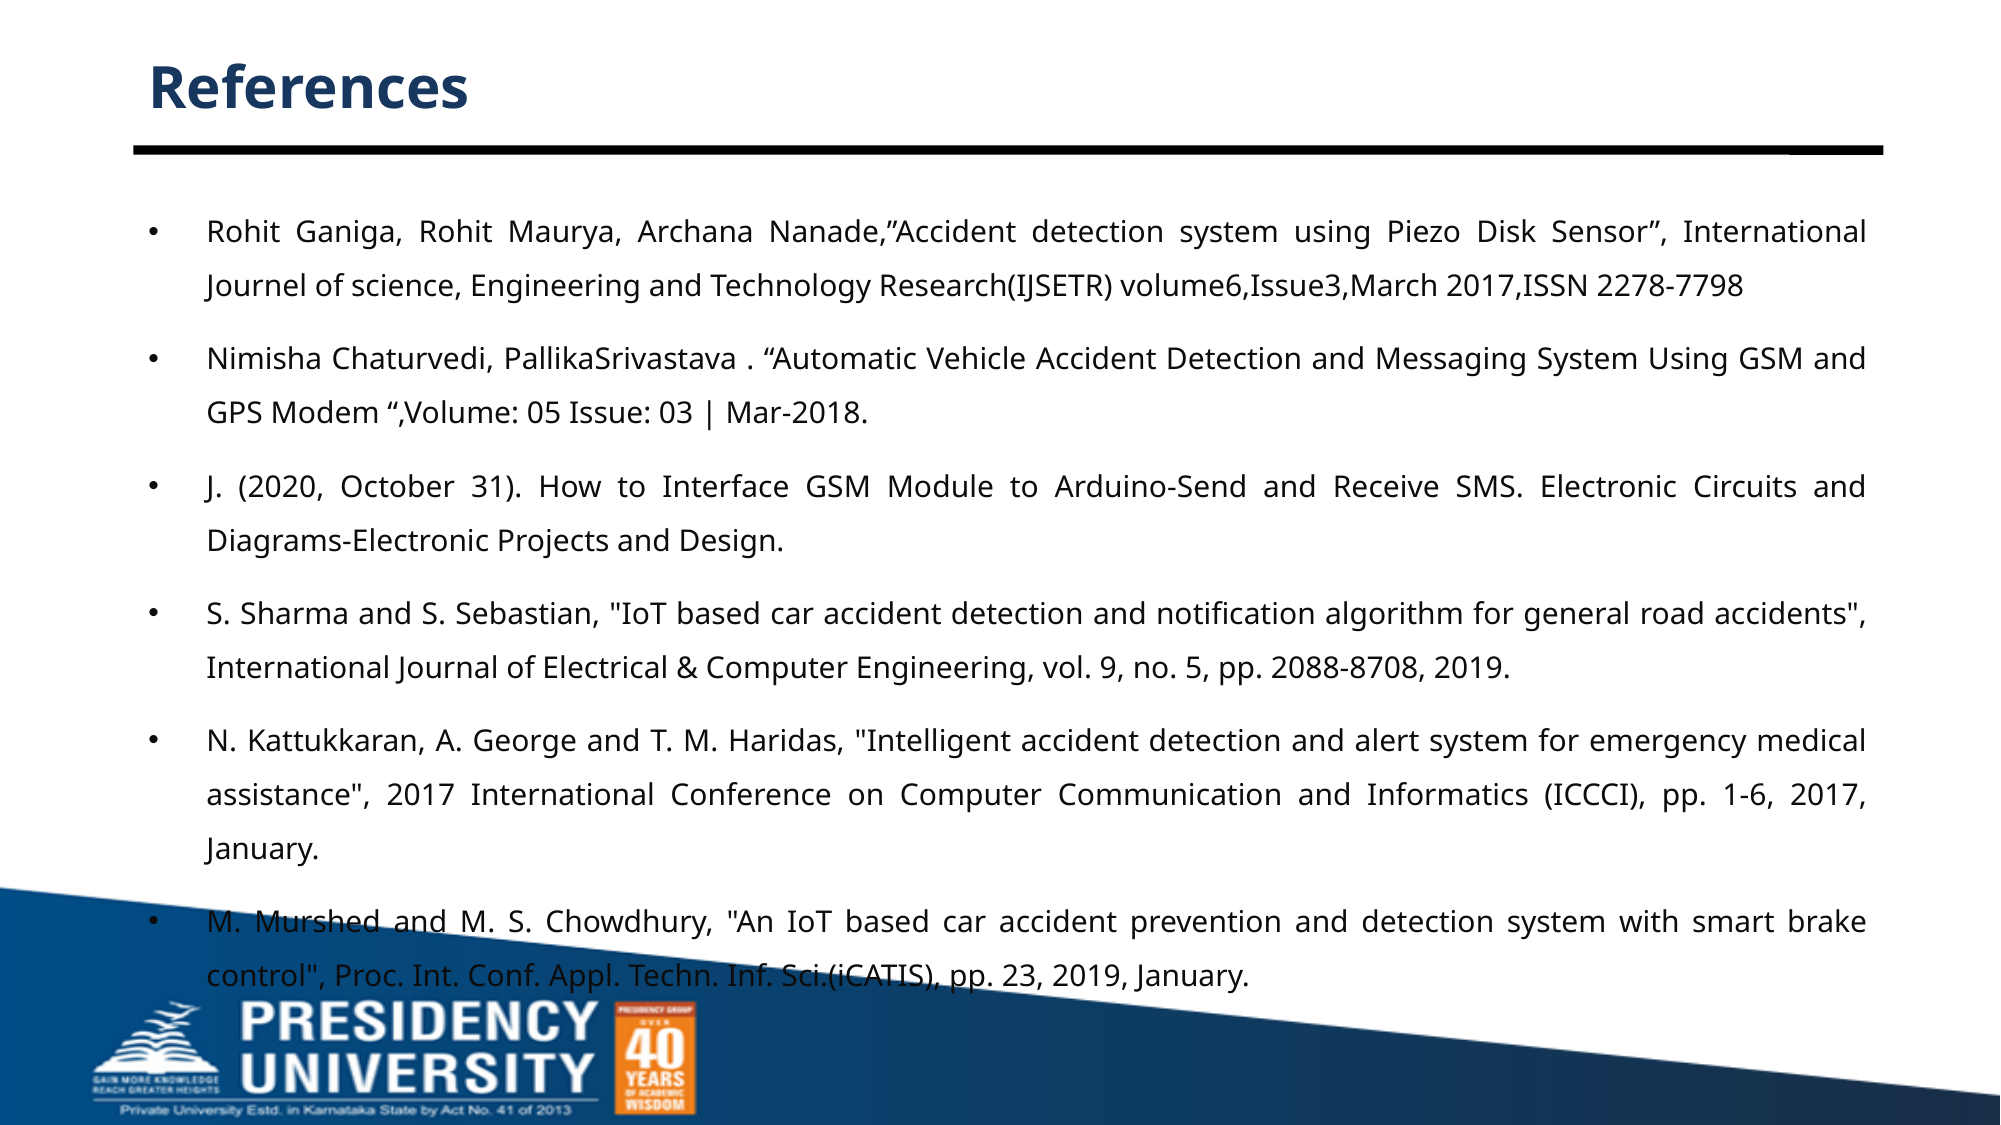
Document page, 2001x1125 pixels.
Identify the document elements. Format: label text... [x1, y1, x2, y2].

title References [133, 45, 1884, 125]
list Rohit Ganiga, Rohit Maurya, Archana Nanade,”Accident detection system using Piezo Disk Sensor”, International Journel of science, Engineering and Technology Research(IJSETR) volume6,Issue3,March 2017,ISSN 2278-7798 Nimisha Chaturvedi, PallikaSrivastava . “Automatic Vehicle Accident Detection and Messaging System Using GSM and GPS Modem “,Volume: 05 Issue: 03 | Mar-2018. J. (2020, October 31). How to Interface GSM Module to Arduino-Send and Receive SMS. Electronic Circuits and Diagrams-Electronic Projects and Design. S. Sharma and S. Sebastian, "IoT based car accident detection and notification algorithm for general road accidents", International Journal of Electrical & Computer Engineering, vol. 9, no. 5, pp. 2088-8708, 2019. N. Kattukkaran, A. George and T. M. Haridas, "Intelligent accident detection and alert system for emergency medical assistance", 2017 International Conference on Computer Communication and Informatics (ICCCI), pp. 1-6, 2017, January. M. Murshed and M. S. Chowdhury, "An IoT based car accident prevention and detection system with smart brake control", Proc. Int. Conf. Appl. Techn. Inf. Sci.(iCATIS), pp. 23, 2019, January. [133, 187, 1884, 1000]
picture [0, 884, 2000, 1125]
